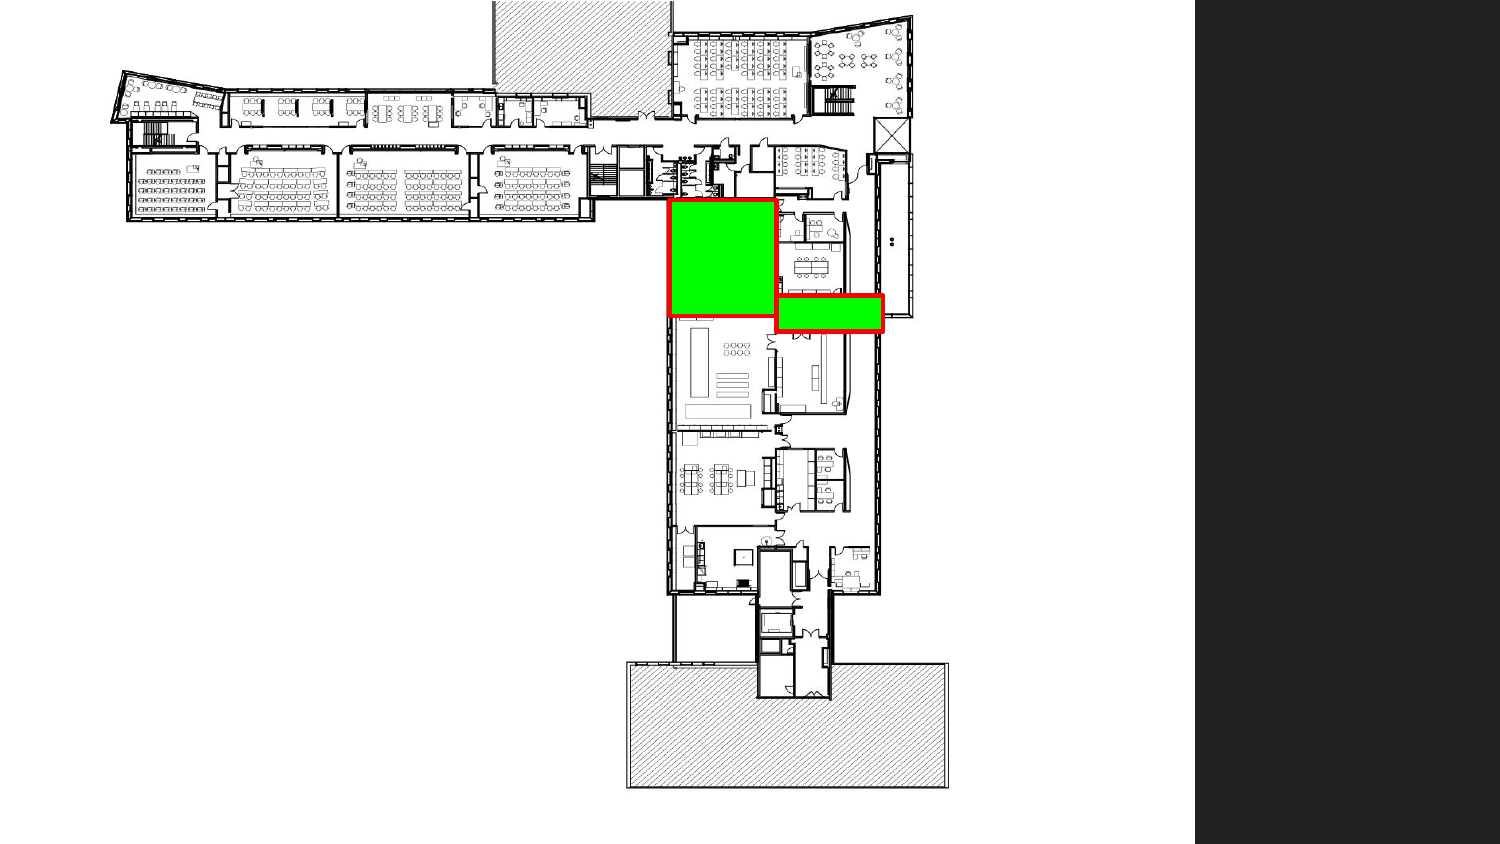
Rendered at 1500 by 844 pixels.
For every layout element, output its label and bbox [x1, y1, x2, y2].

picture [0, 0, 1195, 844]
